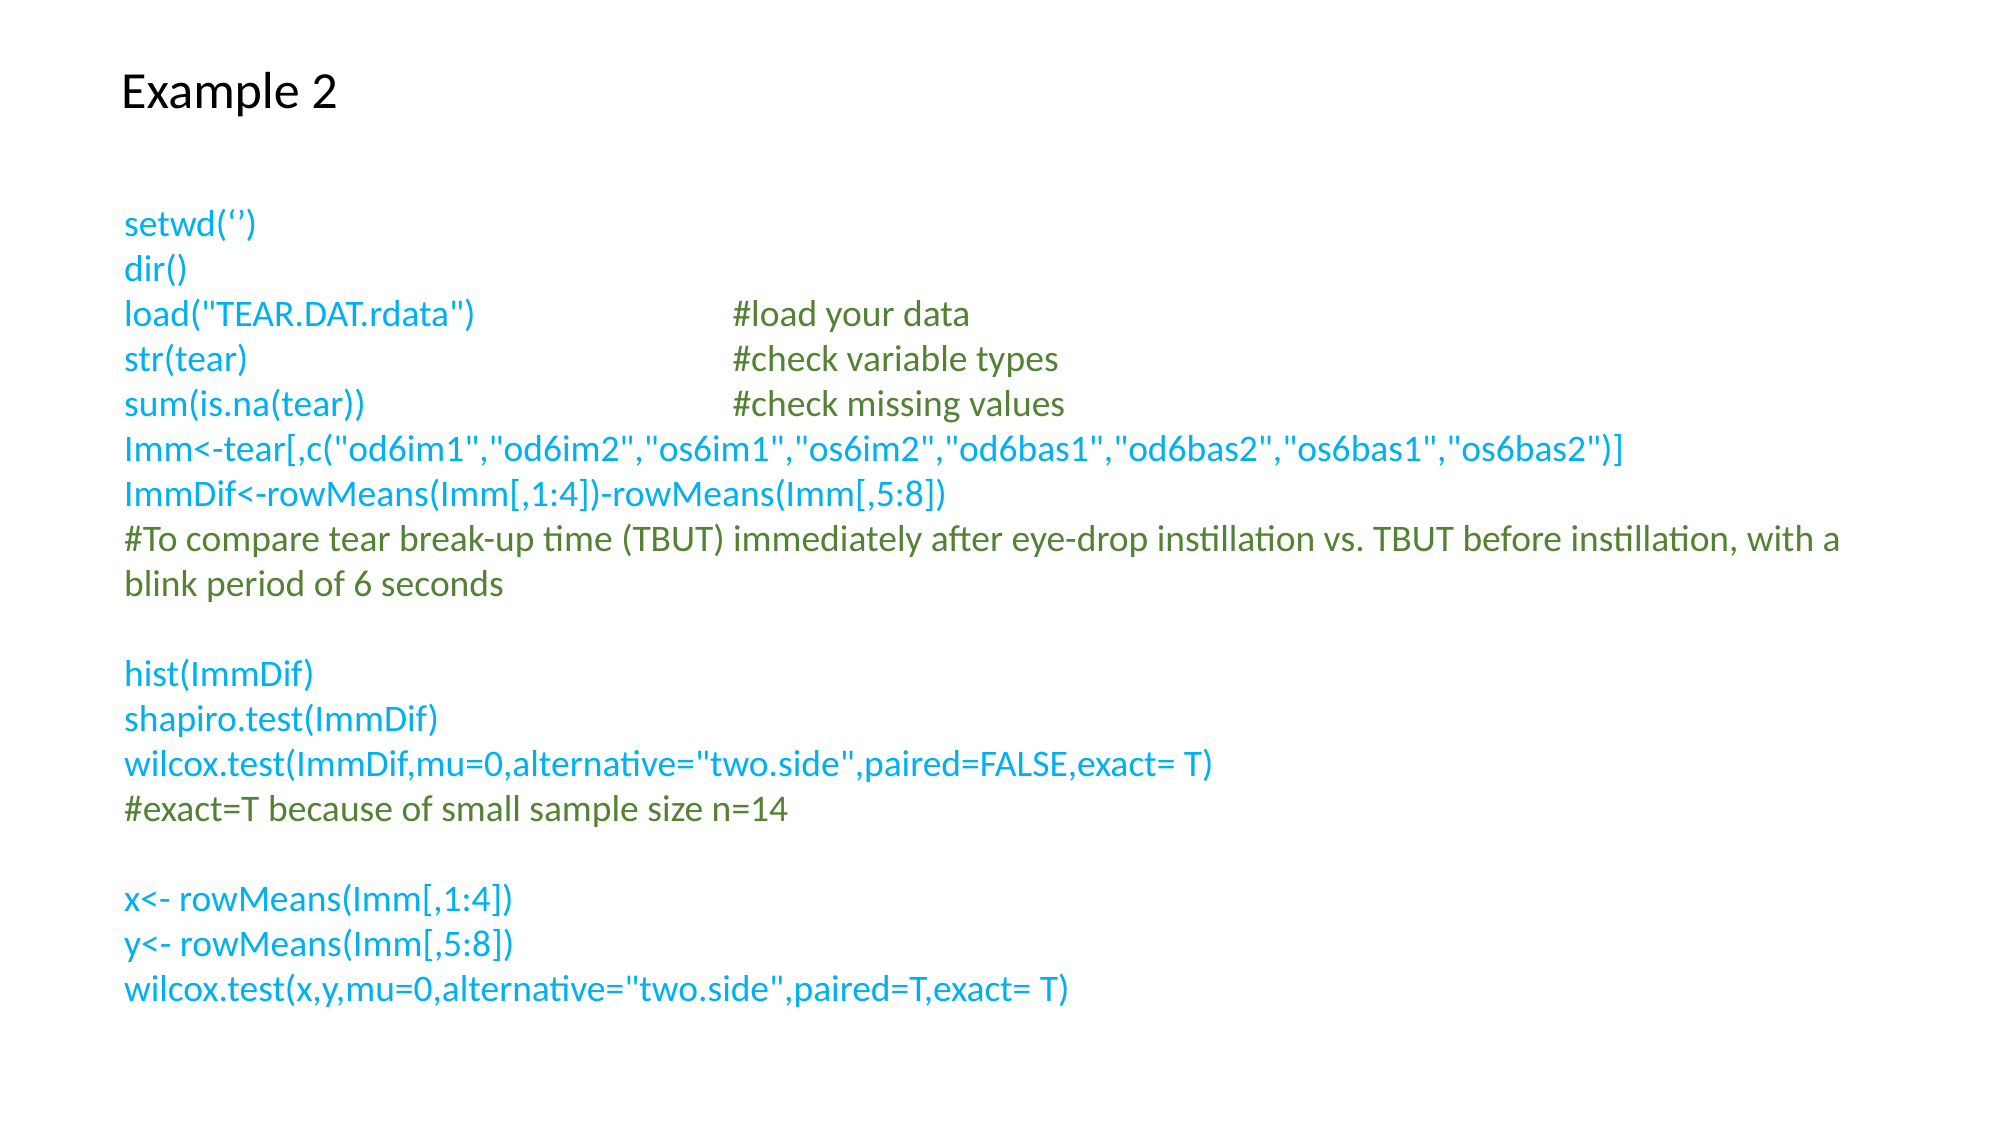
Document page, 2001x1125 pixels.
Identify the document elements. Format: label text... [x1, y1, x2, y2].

text_box Example 2 [106, 48, 461, 126]
text_box setwd(‘’) dir() load("TEAR.DAT.rdata") #load your data str(tear) #check variable types sum(is.na(tear)) #check missing values Imm<-tear[,c("od6im1","od6im2","os6im1","os6im2","od6bas1","od6bas2","os6bas1","os6bas2")] ImmDif<-rowMeans(Imm[,1:4])-rowMeans(Imm[,5:8]) #To compare tear break-up time (TBUT) immediately after eye-drop instillation vs. TBUT before instillation, with a blink period of 6 seconds hist(ImmDif) shapiro.test(ImmDif) wilcox.test(ImmDif,mu=0,alternative="two.side",paired=FALSE,exact= T) #exact=T because of small sample size n=14 x<- rowMeans(Imm[,1:4]) y<- rowMeans(Imm[,5:8]) wilcox.test(x,y,mu=0,alternative="two.side",paired=T,exact= T) [109, 191, 1891, 1017]
